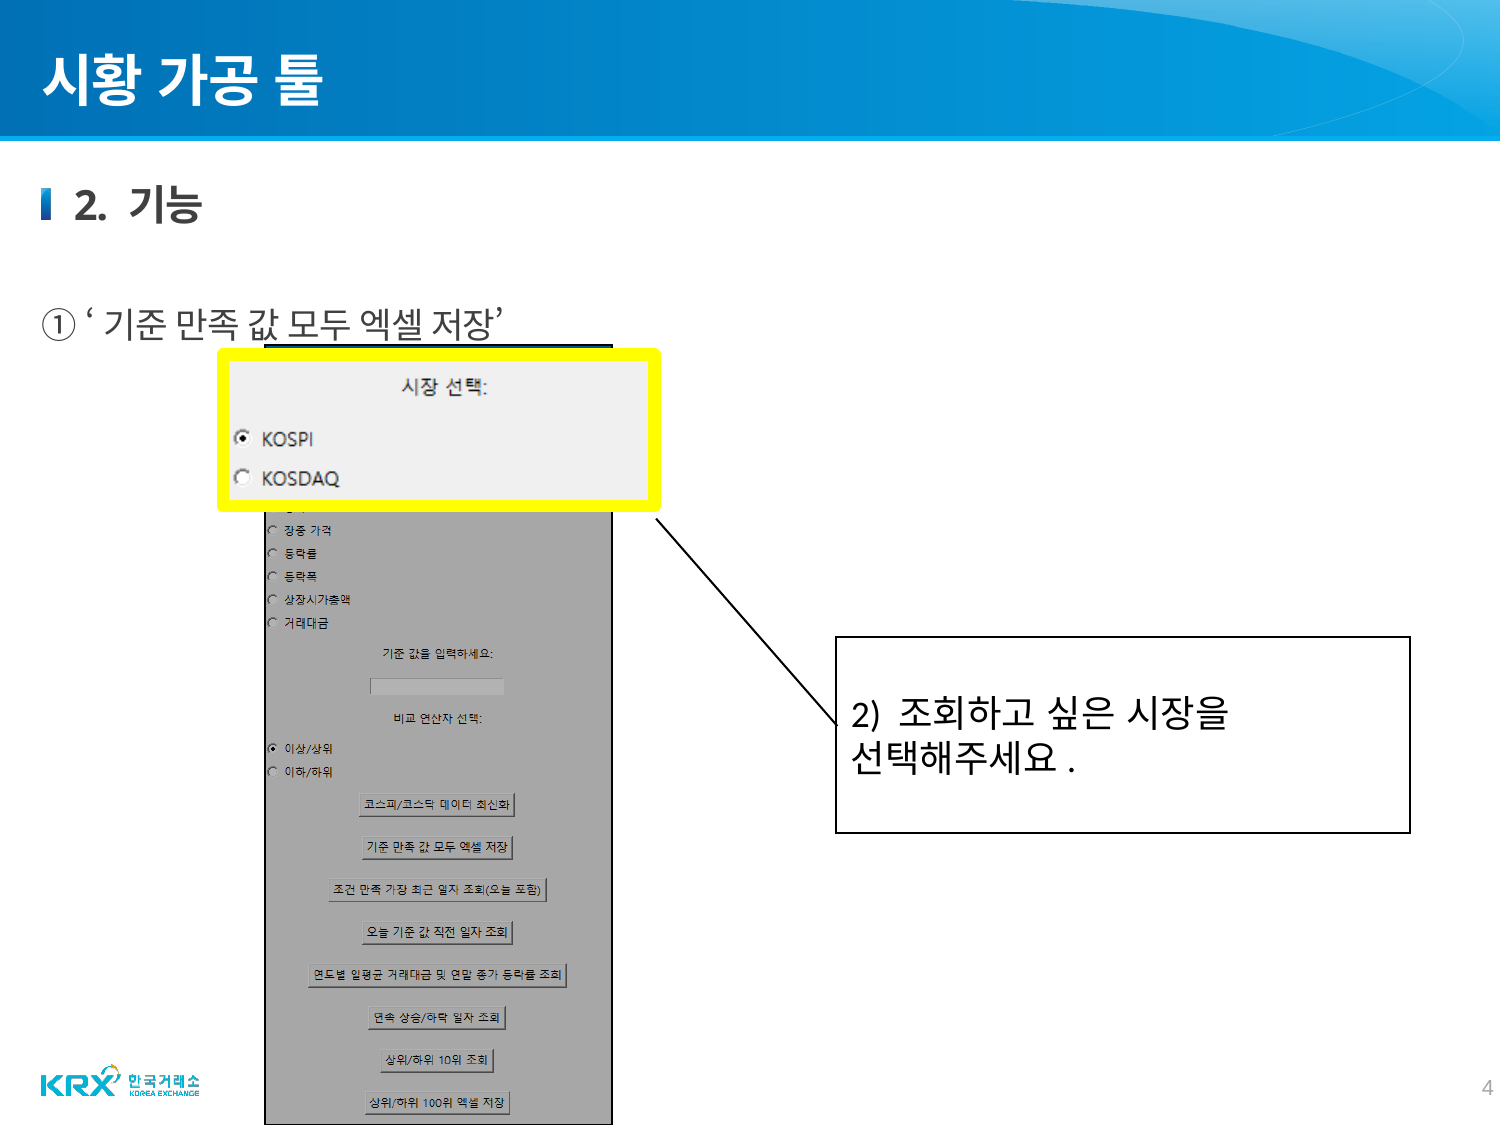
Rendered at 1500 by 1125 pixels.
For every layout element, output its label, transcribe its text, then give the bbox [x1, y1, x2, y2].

list 2. 기능 [41, 178, 1459, 285]
text_box 2) 조회하고 싶은 시장을 선택해주세요. [655, 517, 1411, 834]
picture [41, 1064, 199, 1096]
picture [41, 201, 51, 220]
list 시황 가공 툴 [0, 0, 1500, 139]
picture [229, 344, 649, 1125]
picture [41, 187, 51, 194]
list ① ‘기준 만족 값 모두 엑셀 저장’ [41, 302, 1459, 345]
